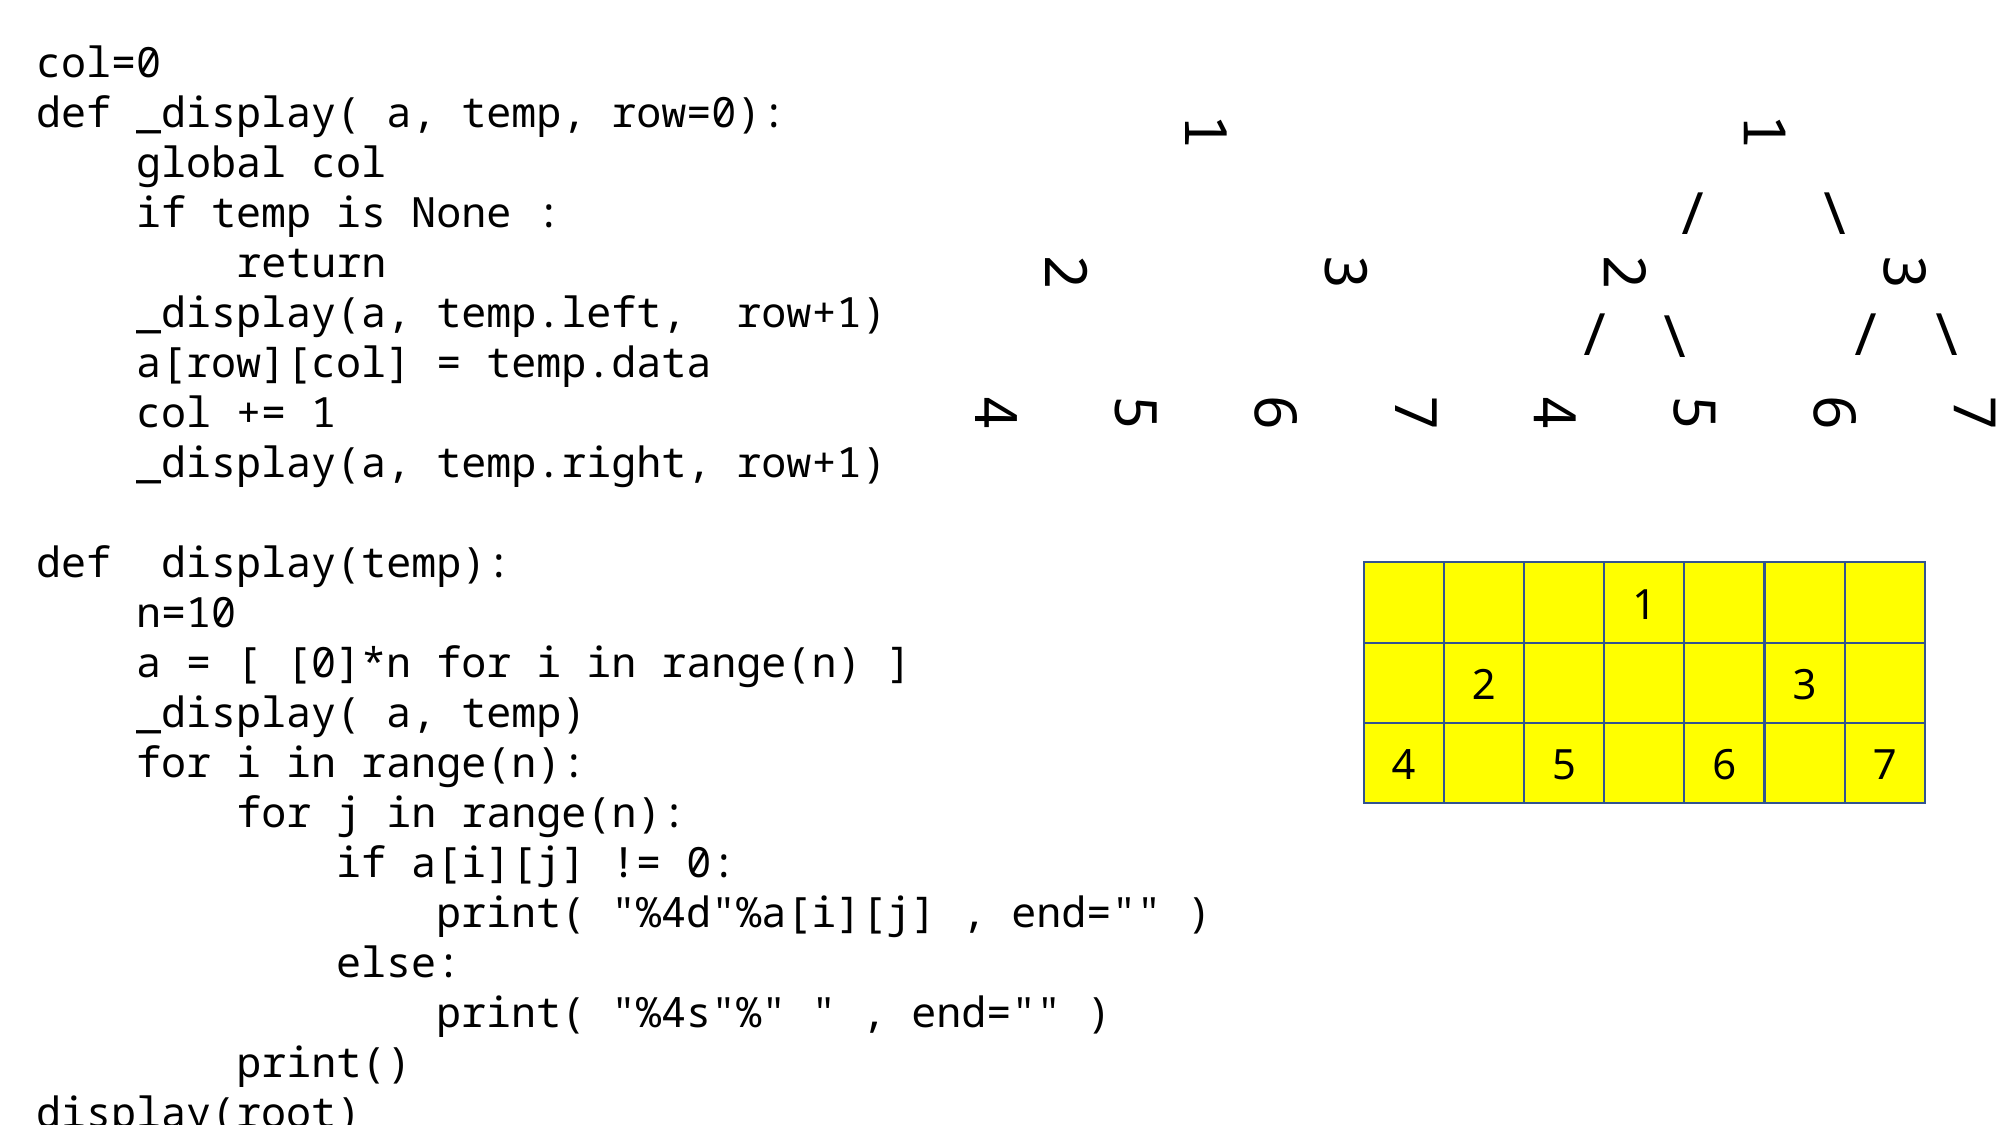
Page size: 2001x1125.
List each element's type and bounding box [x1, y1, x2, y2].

text_box [21, 28, 1461, 1125]
text_box [1515, 65, 2000, 445]
text_box [1363, 561, 1926, 804]
